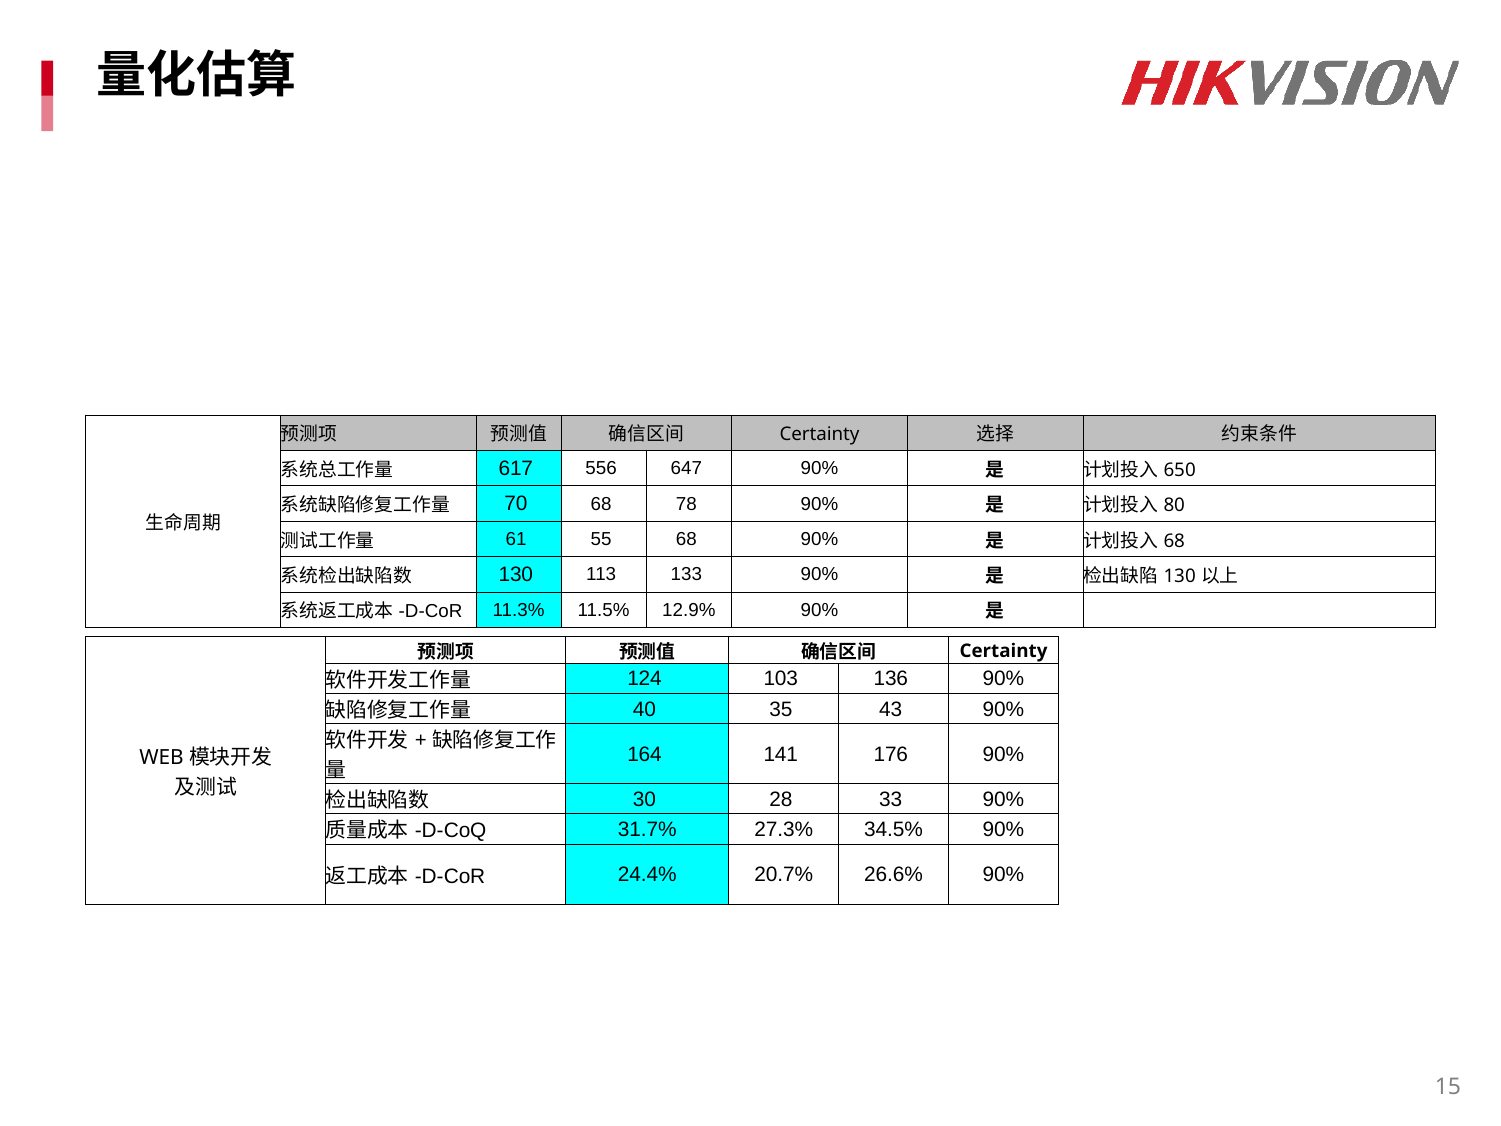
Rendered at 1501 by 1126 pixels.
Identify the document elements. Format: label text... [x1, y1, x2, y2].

table_cell 系统检出缺陷数 [281, 557, 476, 592]
table_cell 系统缺陷修复工作量 [281, 486, 476, 521]
table_header 生命周期 [86, 416, 280, 627]
table_cell 90% [949, 845, 1058, 904]
table_cell 是 [908, 486, 1083, 521]
table_cell 68 [647, 522, 731, 556]
table_cell 43 [839, 694, 948, 723]
table_cell 系统返工成本-D-CoR [281, 593, 476, 627]
table_header 确信区间 [729, 637, 948, 663]
table_cell 26.6% [839, 845, 948, 904]
table_cell 33 [839, 784, 948, 813]
picture [1235, 60, 1459, 105]
table_cell 是 [908, 557, 1083, 592]
table_cell 647 [647, 451, 731, 485]
table_header 预测项 [281, 416, 476, 450]
table_cell [1084, 593, 1435, 627]
table_cell 11.5% [562, 593, 646, 627]
table_cell 检出缺陷数 [326, 784, 565, 813]
table_cell 136 [839, 664, 948, 693]
table_cell 55 [562, 522, 646, 556]
table_cell 40 [566, 694, 728, 723]
table_cell 90% [949, 814, 1058, 844]
table_header 确信区间 [562, 416, 731, 450]
table_cell 20.7% [729, 845, 838, 904]
table_cell 缺陷修复工作量 [326, 694, 565, 723]
table_cell 软件开发工作量 [326, 664, 565, 693]
table_cell 30 [566, 784, 728, 813]
table_cell 70 [477, 486, 561, 521]
table_cell 90% [732, 522, 907, 556]
table_cell 31.7% [566, 814, 728, 844]
table_cell 176 [839, 724, 948, 783]
table_header Certainty [732, 416, 907, 450]
table_cell 68 [562, 486, 646, 521]
table_cell 617 [477, 451, 561, 485]
table_cell 检出缺陷130以上 [1084, 557, 1435, 592]
table_cell 计划投入650 [1084, 451, 1435, 485]
table_cell 90% [732, 451, 907, 485]
table_cell 34.5% [839, 814, 948, 844]
table_cell 61 [477, 522, 561, 556]
table_cell 103 [729, 664, 838, 693]
table_cell 12.9% [647, 593, 731, 627]
table_cell 35 [729, 694, 838, 723]
table_cell 90% [949, 694, 1058, 723]
table_header Certainty [949, 637, 1058, 663]
table_cell 系统总工作量 [281, 451, 476, 485]
table_cell 141 [729, 724, 838, 783]
table_cell 27.3% [729, 814, 838, 844]
table_cell 计划投入80 [1084, 486, 1435, 521]
table_cell 是 [908, 451, 1083, 485]
table_cell 90% [949, 784, 1058, 813]
table_cell 28 [729, 784, 838, 813]
table_cell 90% [732, 486, 907, 521]
table_cell 是 [908, 593, 1083, 627]
table_cell 90% [949, 664, 1058, 693]
table_cell 164 [566, 724, 728, 783]
table_cell 124 [566, 664, 728, 693]
table_cell 11.3% [477, 593, 561, 627]
table_cell 78 [647, 486, 731, 521]
table_header 预测项 [326, 637, 565, 663]
table_cell 90% [949, 724, 1058, 783]
table_header 预测值 [477, 416, 561, 450]
table_cell 质量成本-D-CoQ [326, 814, 565, 844]
table_cell 133 [647, 557, 731, 592]
table_cell 130 [477, 557, 561, 592]
table_cell 90% [732, 593, 907, 627]
table_cell 113 [562, 557, 646, 592]
table_cell 软件开发+缺陷修复工作量 [326, 724, 565, 783]
title 量化估算 [76, 31, 1235, 114]
table_cell 返工成本-D-CoR [326, 845, 565, 904]
table_header 约束条件 [1084, 416, 1435, 450]
table_cell 24.4% [566, 845, 728, 904]
table_cell 测试工作量 [281, 522, 476, 556]
table_header WEB模块开发 及测试 [86, 637, 325, 904]
table_cell 是 [908, 522, 1083, 556]
table_cell 90% [732, 557, 907, 592]
table_header 选择 [908, 416, 1083, 450]
table_cell 556 [562, 451, 646, 485]
table_cell 计划投入68 [1084, 522, 1435, 556]
table_header 预测值 [566, 637, 728, 663]
